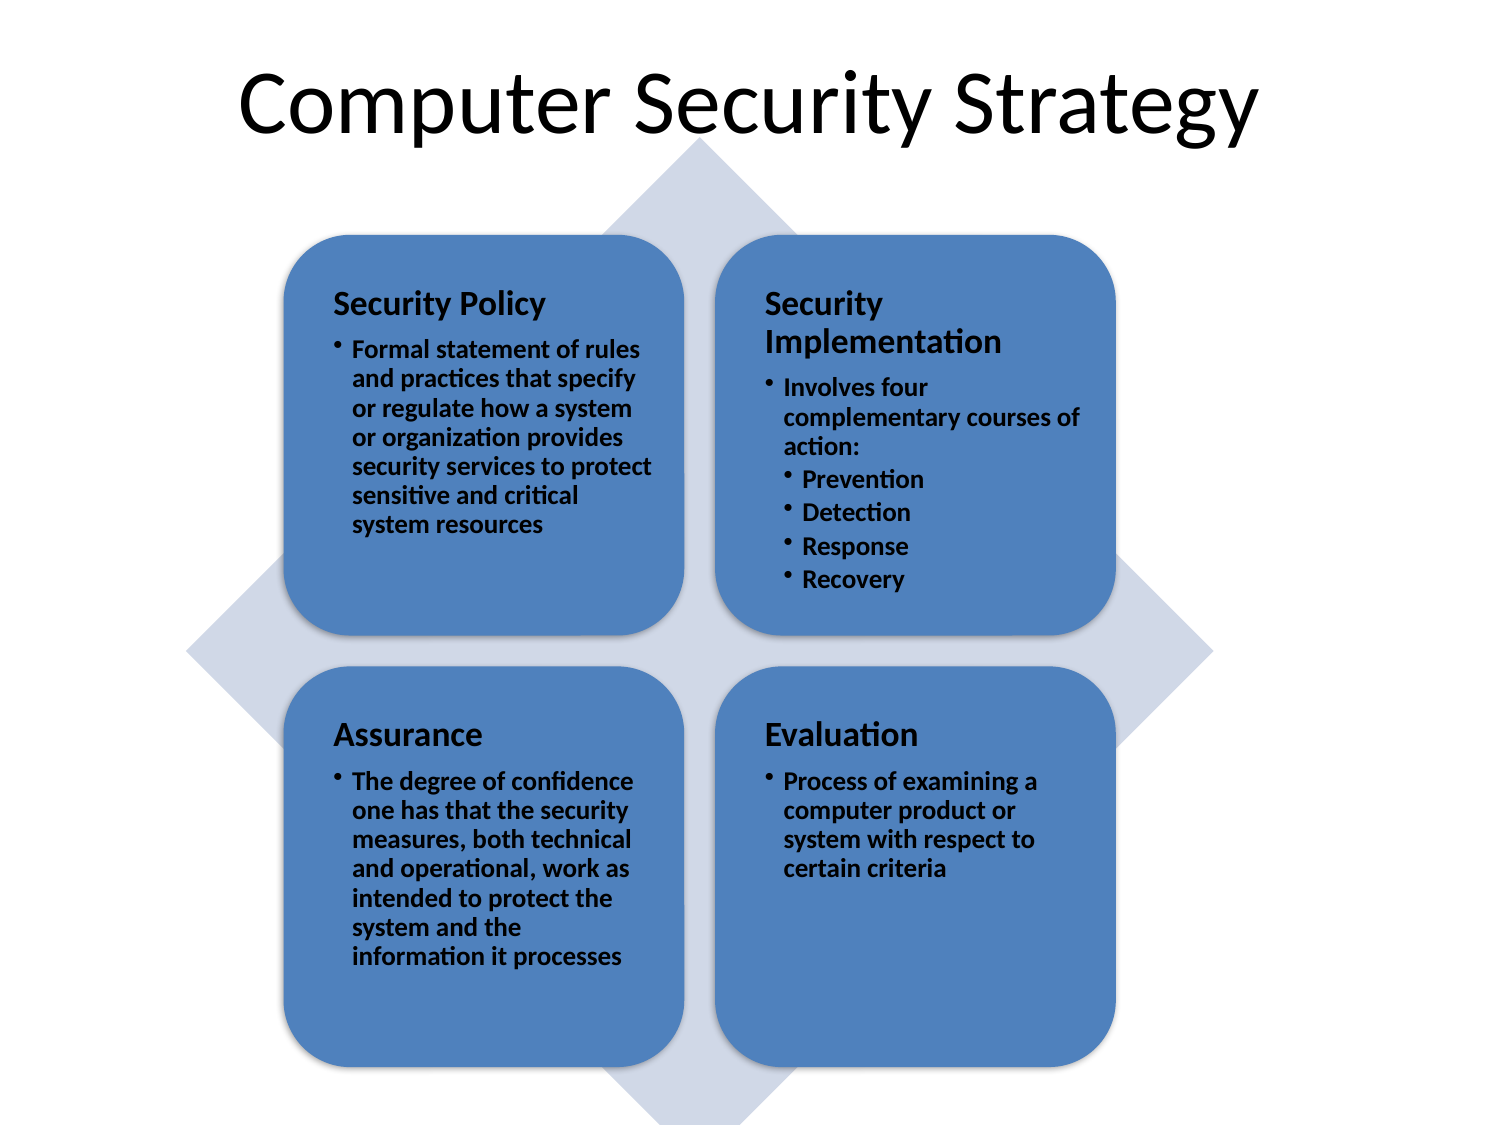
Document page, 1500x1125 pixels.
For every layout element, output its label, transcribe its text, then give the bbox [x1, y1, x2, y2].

title Computer Security Strategy [0, 2, 1500, 136]
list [0, 136, 1500, 1125]
